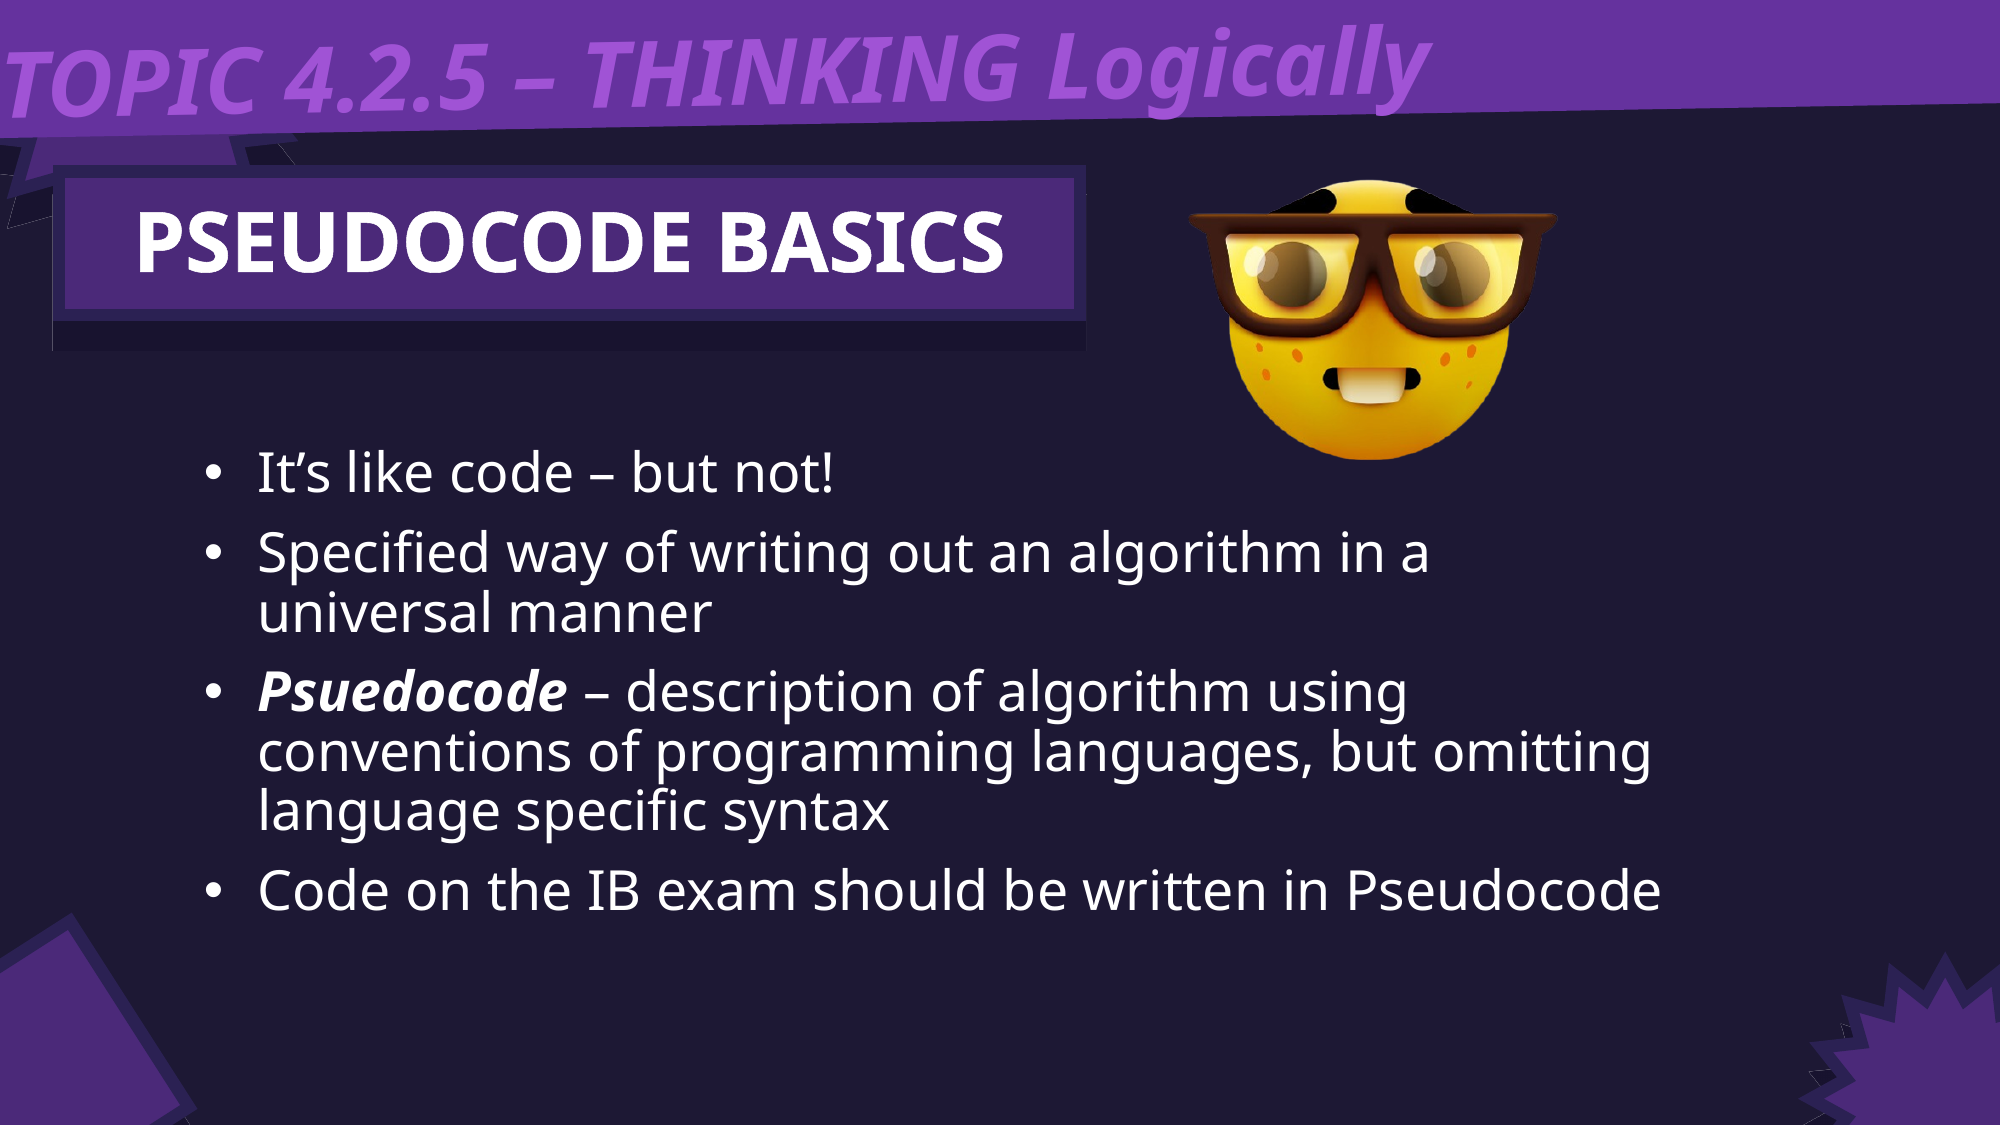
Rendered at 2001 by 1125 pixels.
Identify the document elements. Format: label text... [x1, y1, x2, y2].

text_box [0, 134, 290, 193]
text_box [0, 919, 192, 1125]
picture [1155, 102, 1581, 528]
text_box [1807, 961, 2000, 1125]
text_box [58, 170, 1081, 399]
subtitle It’s like code – but not! Specified way of writing out an algorithm in a universal manner Psuedocode – description of algorithm using conventions of programming languages, but omitting language specific syntax Code on the IB exam should be written in Pseudocode [189, 437, 1689, 990]
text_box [0, 0, 2000, 126]
